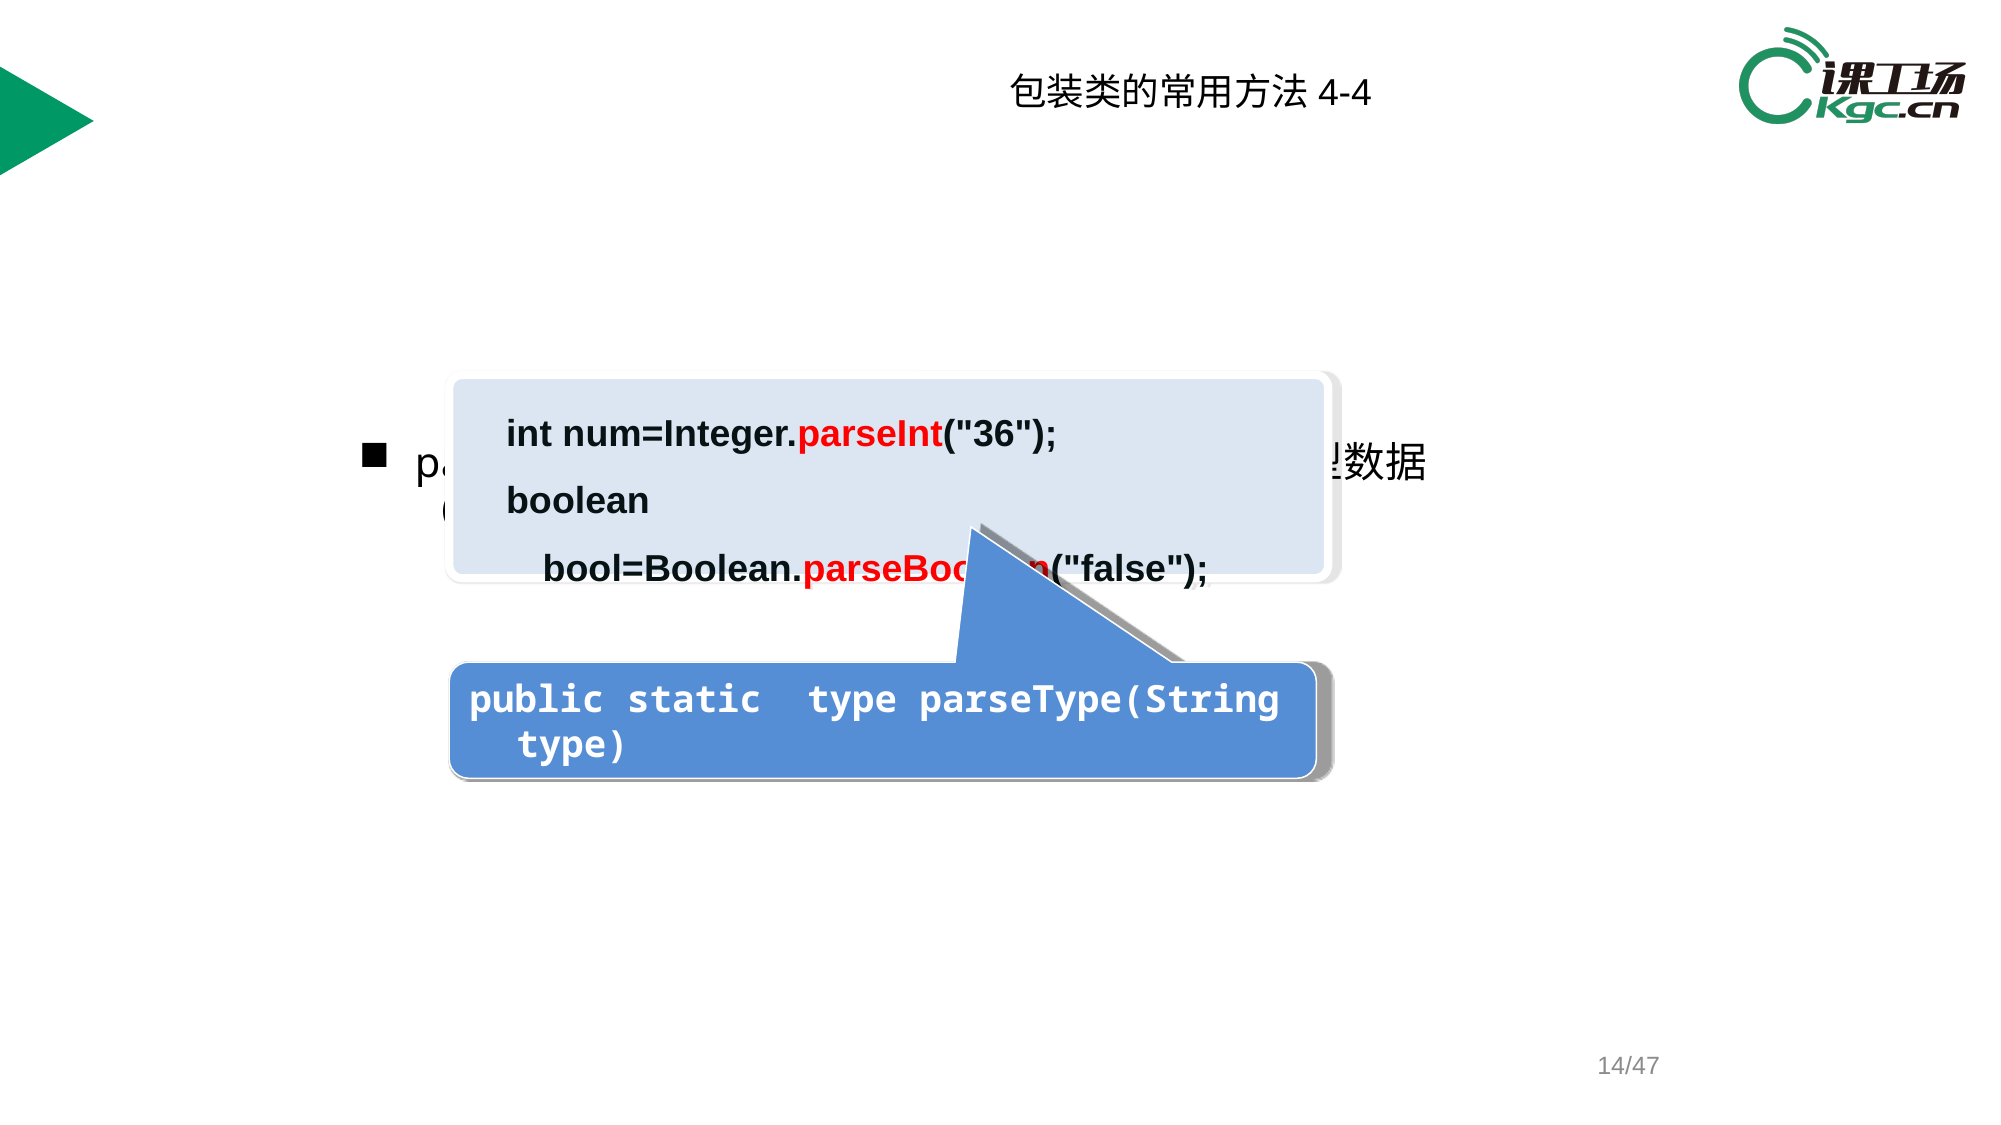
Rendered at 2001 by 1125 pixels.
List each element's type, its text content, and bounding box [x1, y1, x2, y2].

list parseXXX()：把字符串转换为相应的基本数据类型数据（Character除外） [343, 184, 1668, 1047]
picture [1739, 27, 1966, 124]
title 包装类的常用方法4-4 [994, 43, 1727, 138]
text_box /47 [1325, 1042, 1675, 1103]
text_box public static type parseType(String type) [449, 526, 1317, 779]
text_box int num=Integer.parseInt("36"); boolean bool=Boolean.parseBoolean("false"); [449, 374, 1329, 579]
